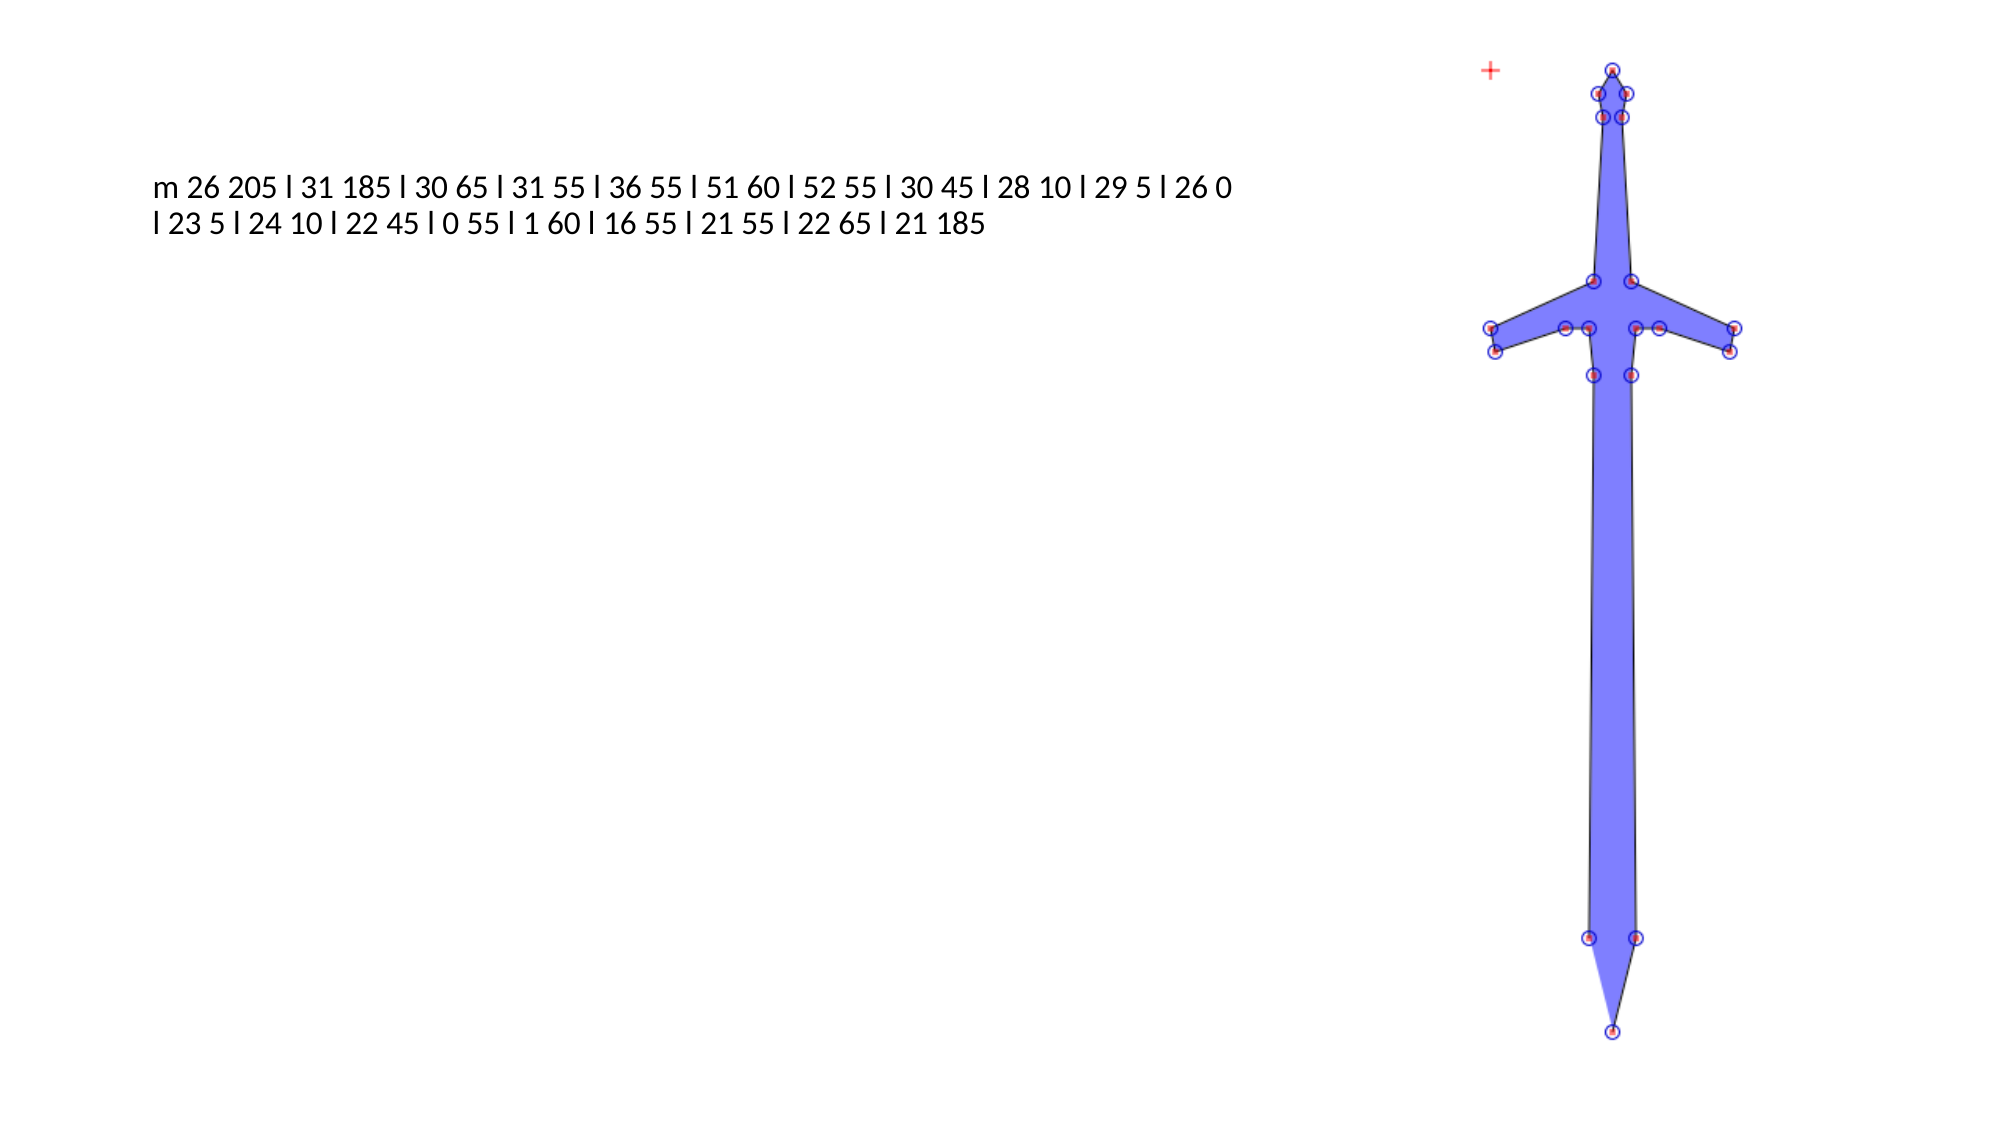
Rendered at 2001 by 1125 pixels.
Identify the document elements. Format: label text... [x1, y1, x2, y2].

list m 26 205 l 31 185 l 30 65 l 31 55 l 36 55 l 51 60 l 52 55 l 30 45 l 28 10 l 29 5 l 26 0 l 23 5 l 24 10 l 22 45 l 0 55 l 1 60 l 16 55 l 21 55 l 22 65 l 21 185 [137, 161, 1264, 963]
picture [1458, 41, 1777, 1084]
